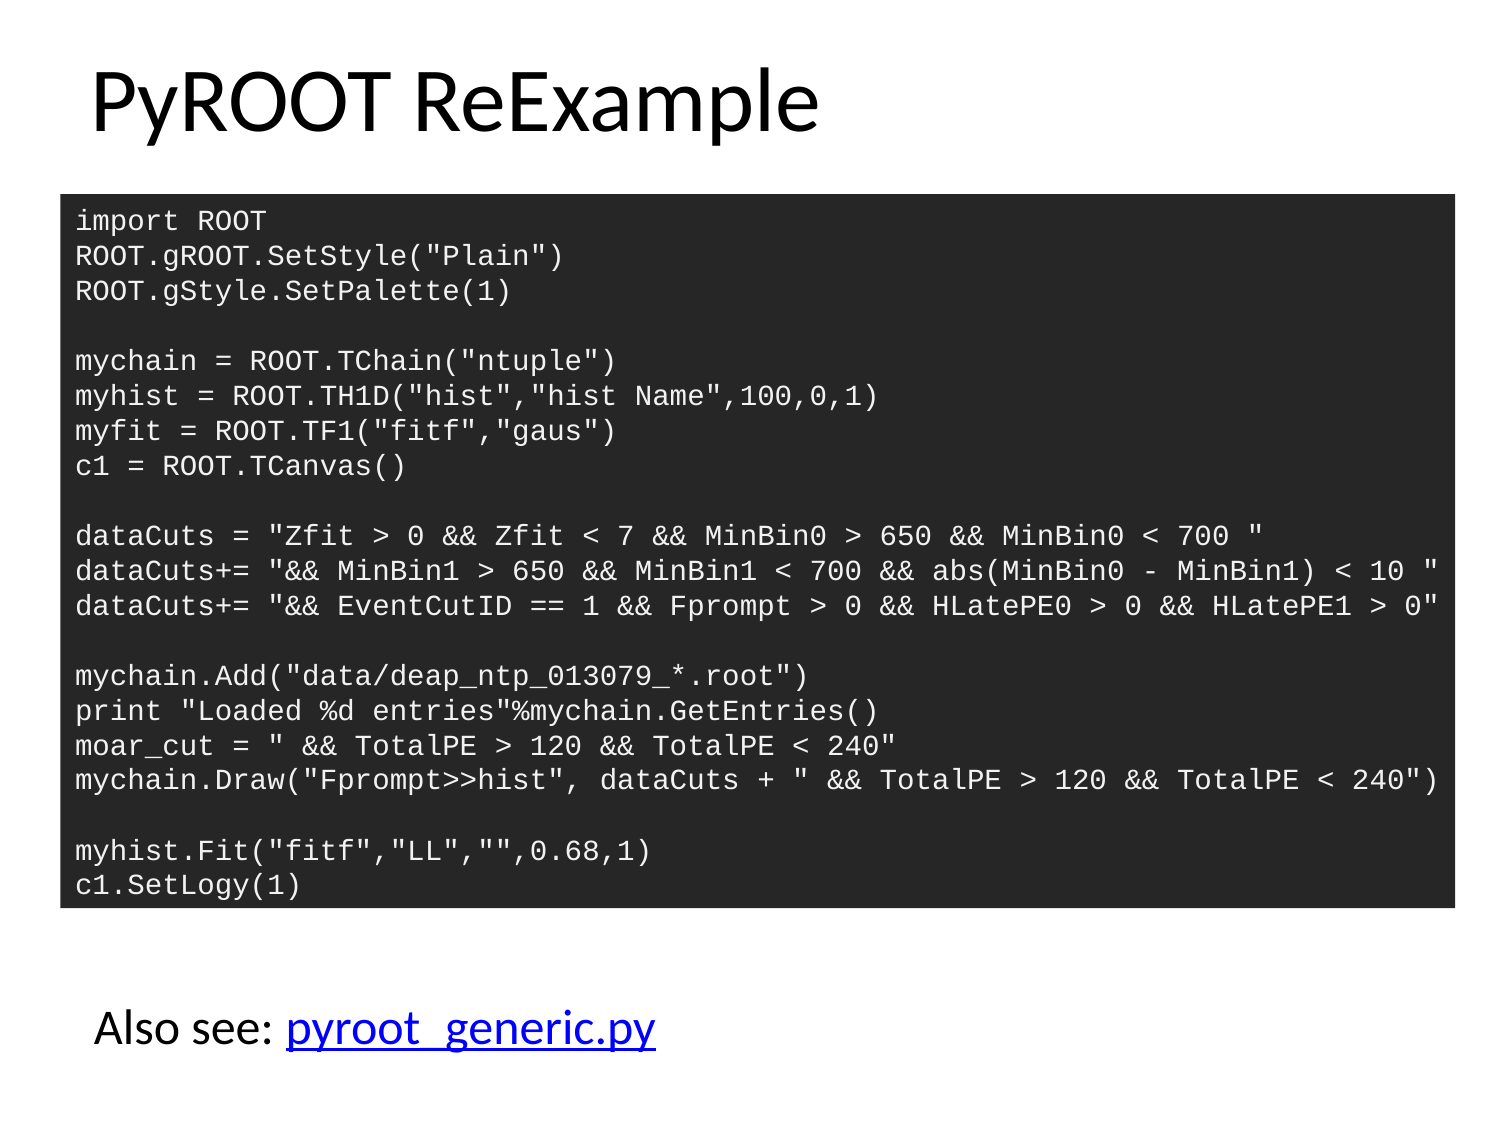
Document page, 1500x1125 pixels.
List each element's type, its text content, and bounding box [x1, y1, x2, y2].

title PyROOT ReExample [75, 24, 1425, 165]
text_box Also see: pyroot_generic.py [79, 987, 672, 1062]
text_box import ROOT ROOT.gROOT.SetStyle("Plain") ROOT.gStyle.SetPalette(1) mychain = ROOT.TChain("ntuple") myhist = ROOT.TH1D("hist","hist Name",100,0,1) myfit = ROOT.TF1("fitf","gaus") c1 = ROOT.TCanvas() dataCuts = "Zfit > 0 && Zfit < 7 && MinBin0 > 650 && MinBin0 < 700 " dataCuts+= "&& MinBin1 > 650 && MinBin1 < 700 && abs(MinBin0 - MinBin1) < 10 " dataCuts+= "&& EventCutID == 1 && Fprompt > 0 && HLatePE0 > 0 && HLatePE1 > 0" mychain.Add("data/deap_ntp_013079_*.root") print "Loaded %d entries"%mychain.GetEntries() moar_cut = " && TotalPE > 120 && TotalPE < 240" mychain.Draw("Fprompt>>hist", dataCuts + " && TotalPE > 120 && TotalPE < 240") myhist.Fit("fitf","LL","",0.68,1) c1.SetLogy(1) [60, 194, 1456, 909]
